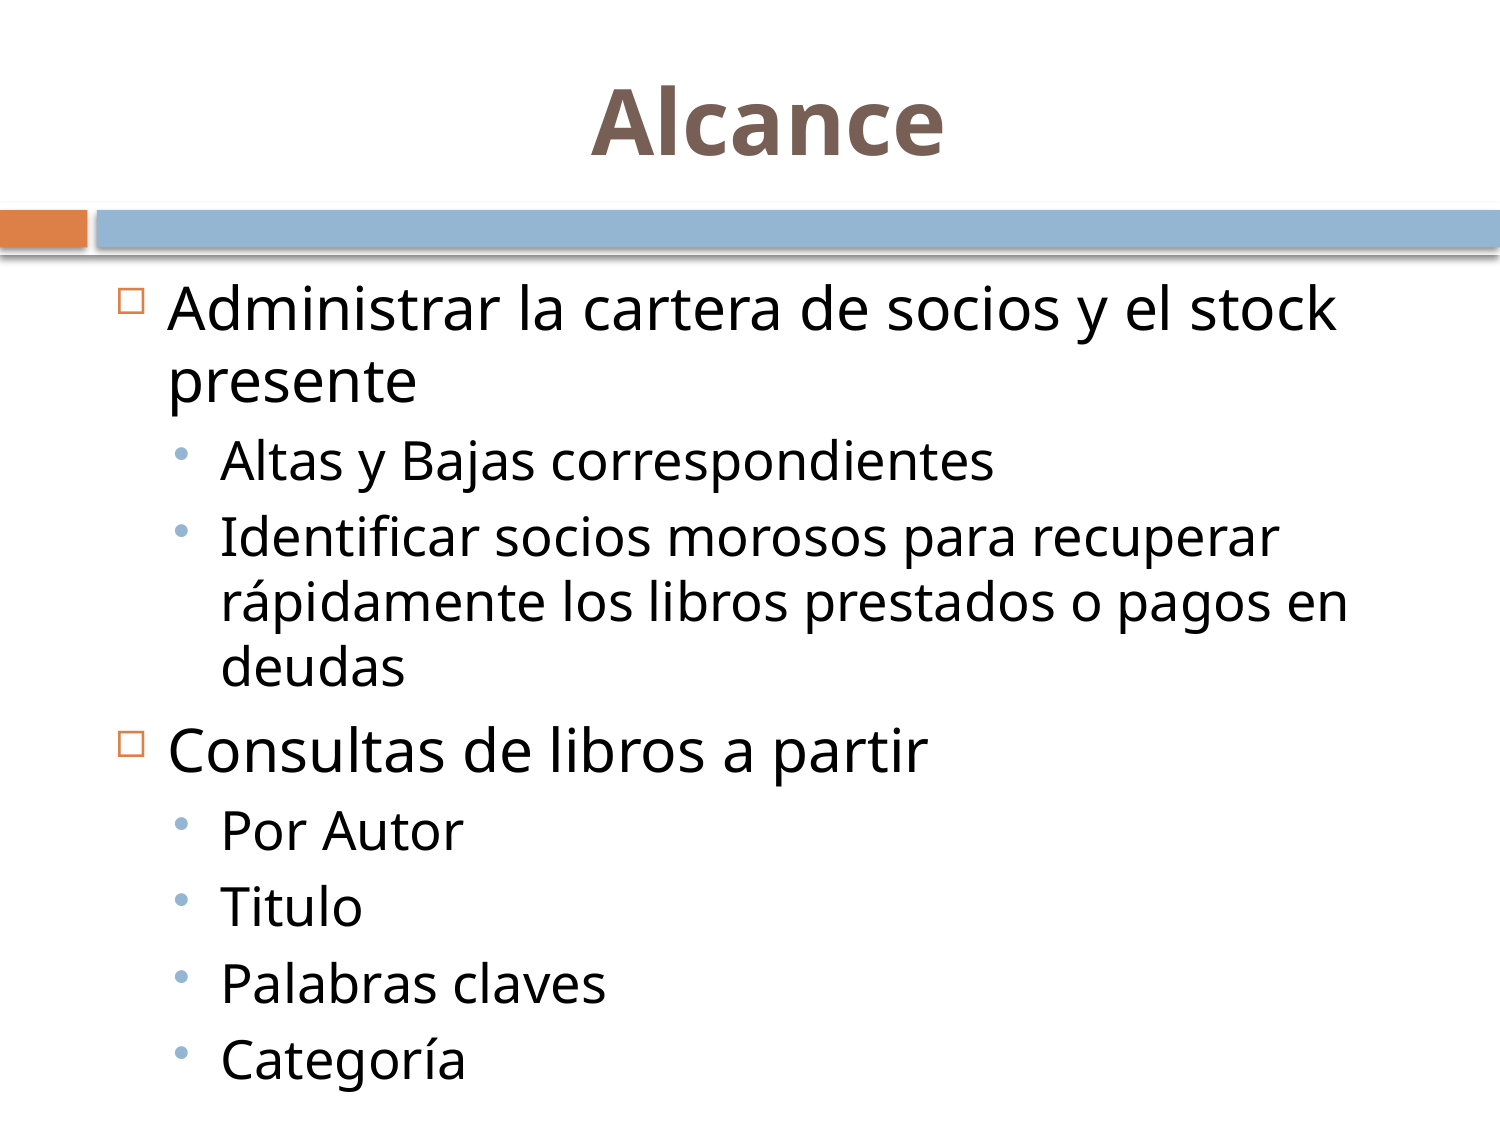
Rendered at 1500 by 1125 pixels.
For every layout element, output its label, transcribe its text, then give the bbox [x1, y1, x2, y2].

title Alcance [100, 37, 1438, 200]
list Administrar la cartera de socios y el stock presente Altas y Bajas correspondientes Identificar socios morosos para recuperar rápidamente los libros prestados o pagos en deudas Consultas de libros a partir Por Autor Titulo Palabras claves Categoría [100, 262, 1438, 1000]
